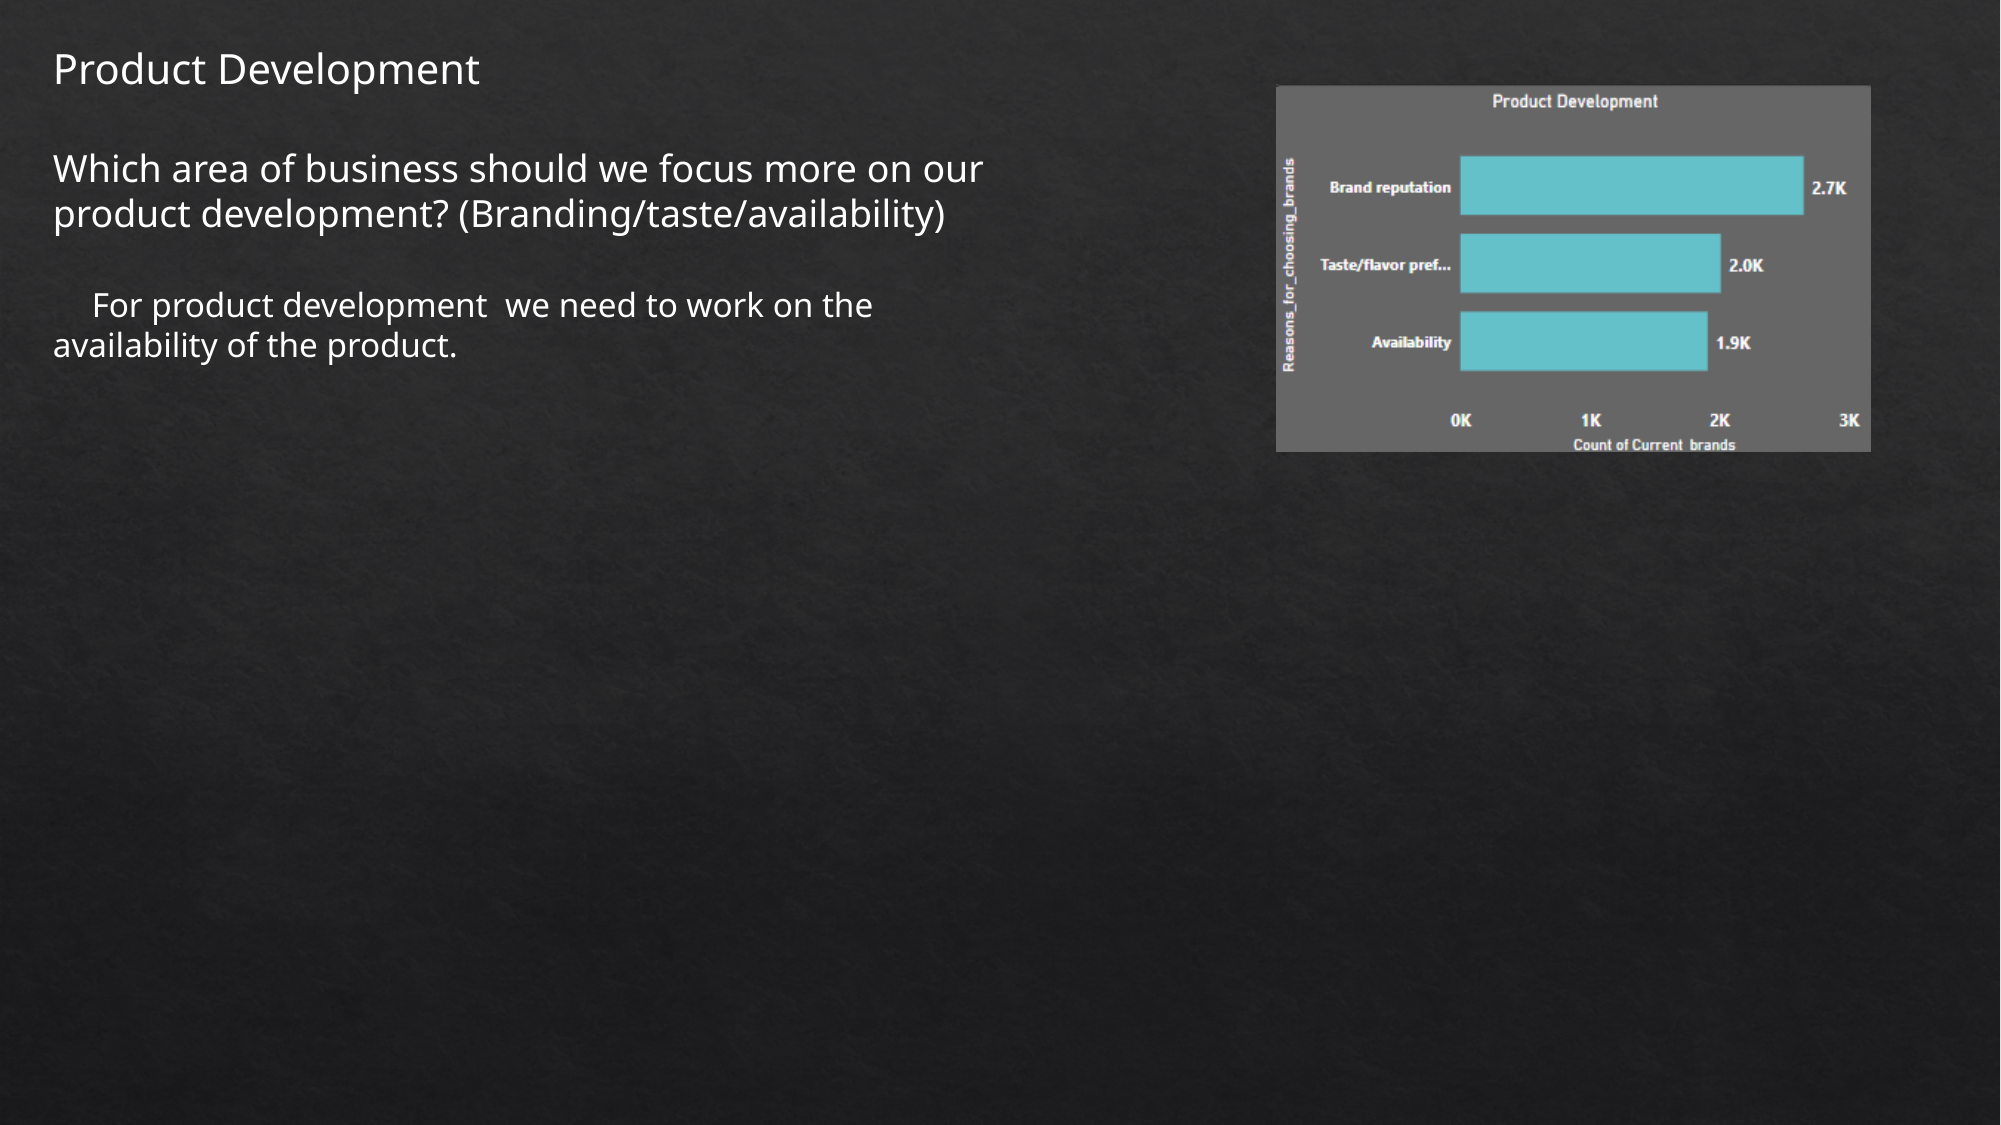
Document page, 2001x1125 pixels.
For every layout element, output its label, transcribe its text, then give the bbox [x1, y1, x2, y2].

picture [1276, 84, 1871, 452]
text_box Product Development [38, 35, 527, 101]
text_box Which area of business should we focus more on our product development? (Branding/taste/availability) For product development we need to work on the availability of the product. [38, 137, 1048, 372]
